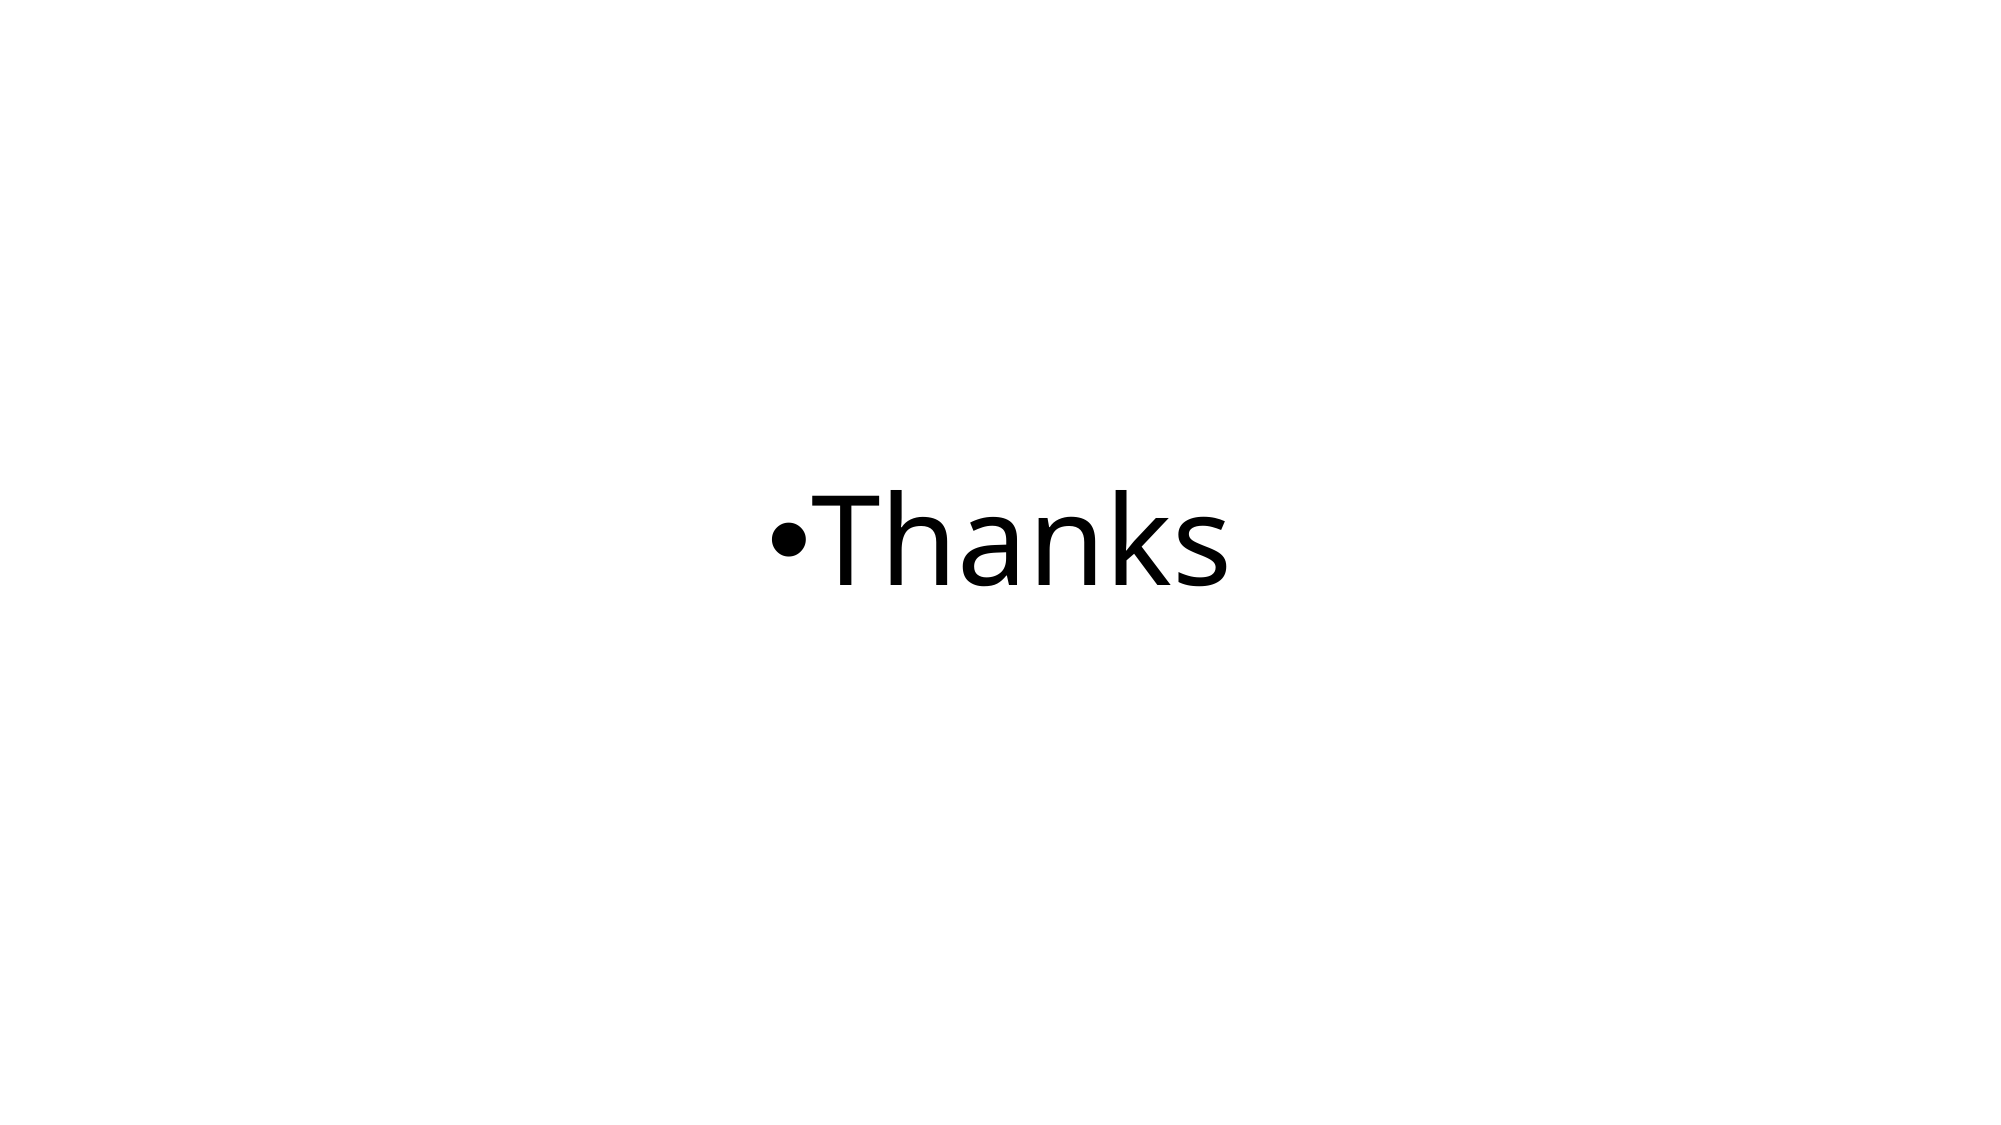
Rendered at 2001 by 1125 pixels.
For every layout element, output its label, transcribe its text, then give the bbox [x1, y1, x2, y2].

list Thanks [137, 299, 1863, 1014]
